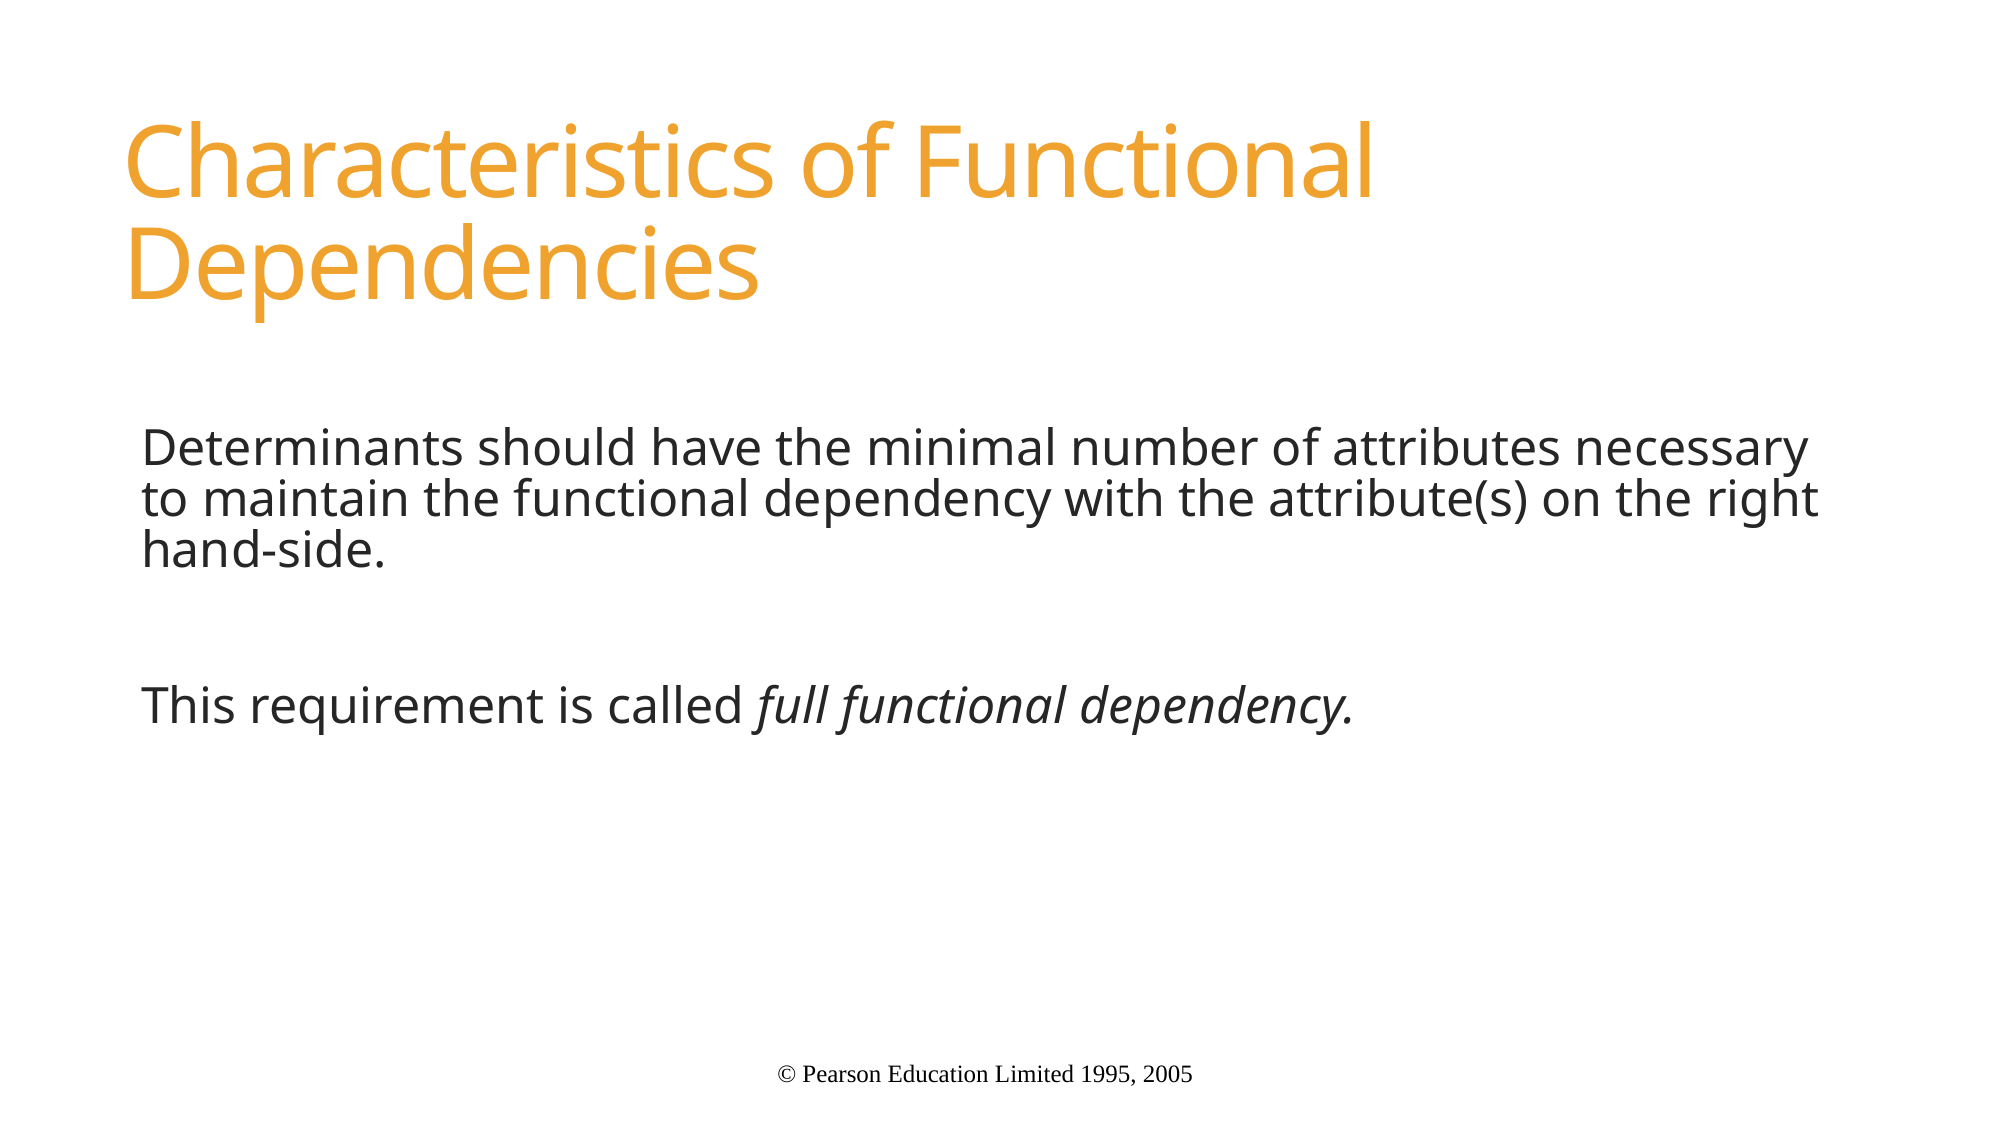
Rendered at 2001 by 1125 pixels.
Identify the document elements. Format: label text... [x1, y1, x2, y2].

list Determinants should have the minimal number of attributes necessary to maintain the functional dependency with the attribute(s) on the right hand-side. This requirement is called full functional dependency. [111, 329, 1876, 948]
title Characteristics of Functional Dependencies [107, 81, 1875, 354]
text_box © Pearson Education Limited 1995, 2005 [762, 1050, 1288, 1095]
